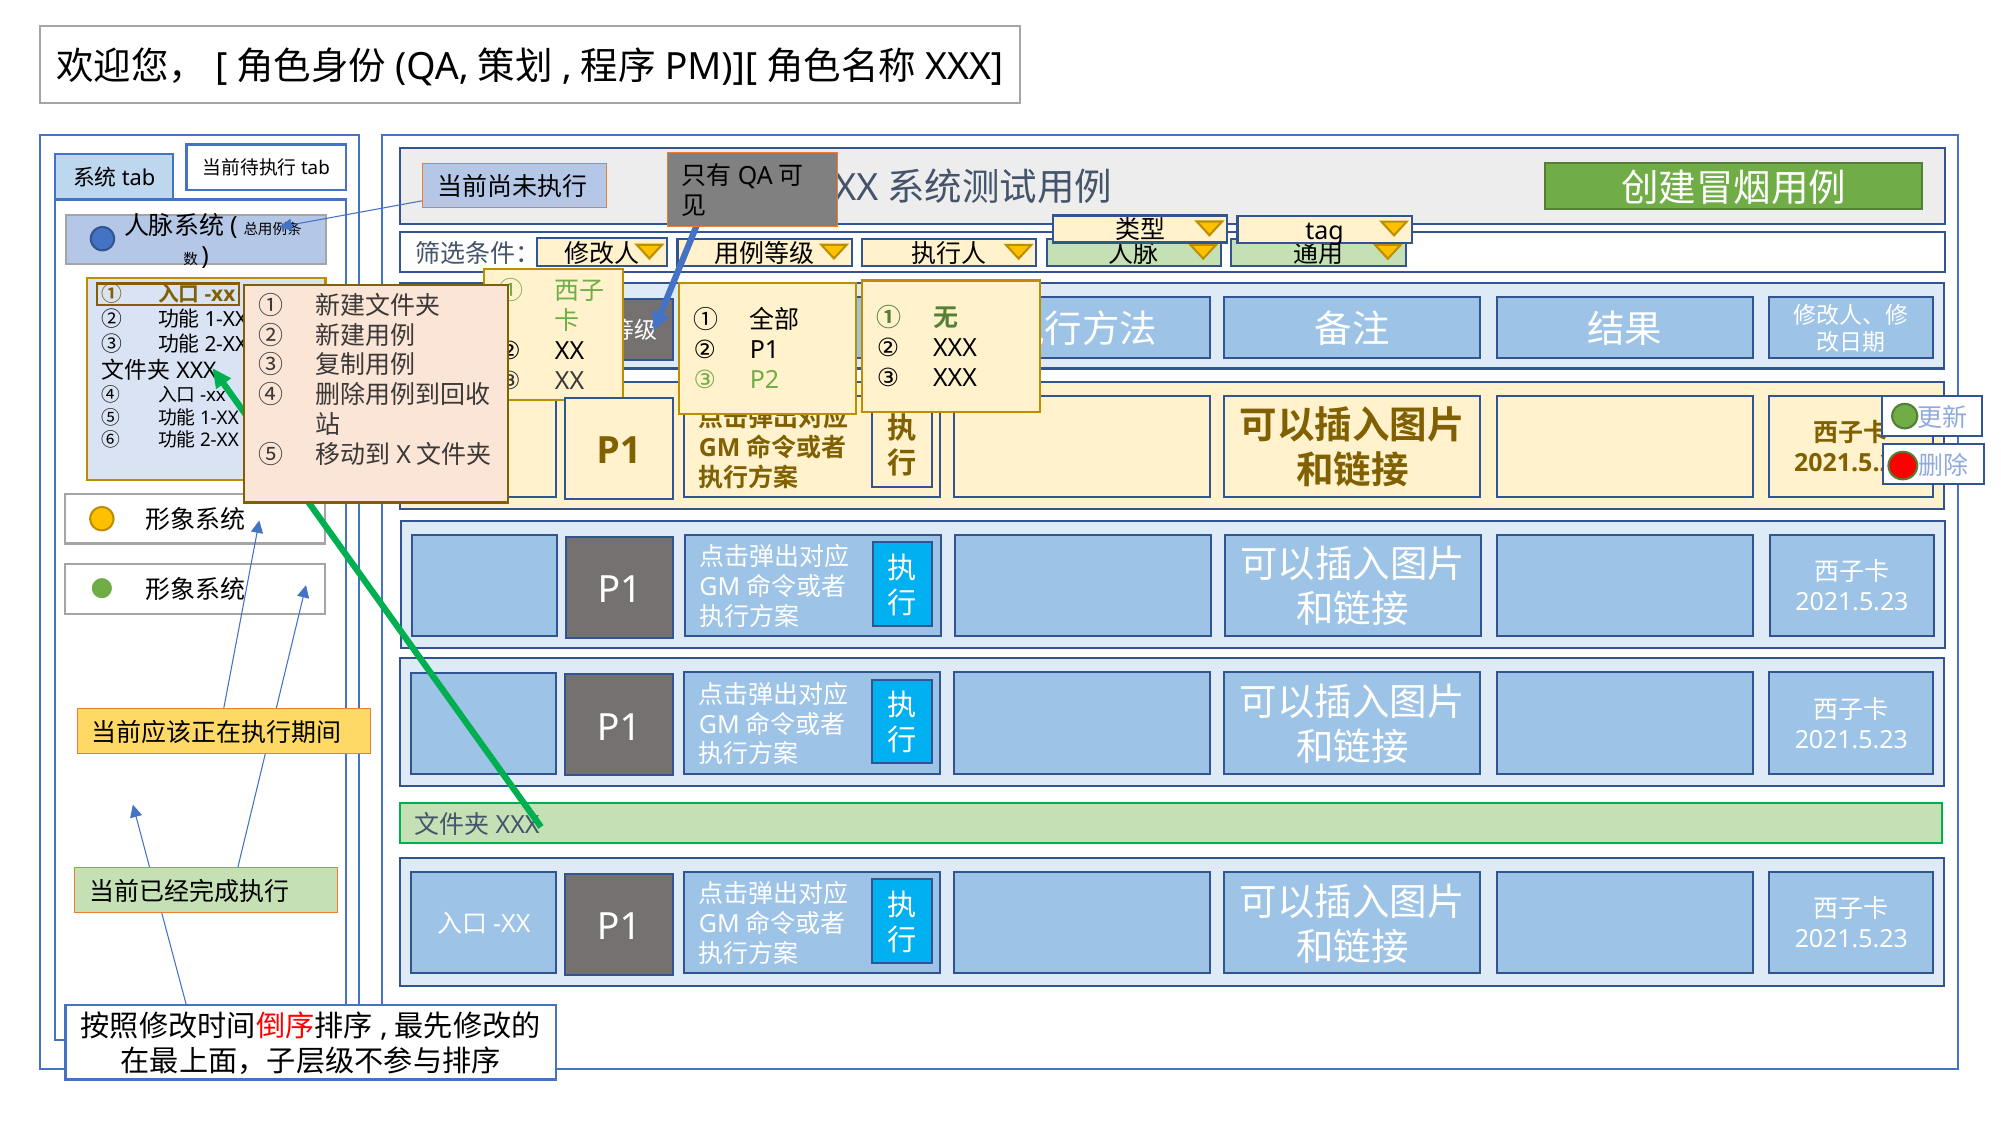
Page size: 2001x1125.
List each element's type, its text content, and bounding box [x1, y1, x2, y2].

text_box 形象系统 [64, 563, 212, 615]
text_box [541, 672, 557, 775]
text_box 形象系统 [64, 493, 212, 545]
text_box [634, 243, 653, 261]
text_box [96, 282, 240, 306]
text_box [624, 282, 653, 298]
text_box [1887, 450, 1919, 481]
text_box [1372, 244, 1403, 261]
text_box 按照修改时间倒序排序,最先修改的在最上面，子层级不参与排序 [64, 1004, 557, 1081]
text_box [541, 401, 557, 498]
text_box 修改人 [536, 237, 653, 267]
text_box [74, 585, 338, 914]
text_box 创建冒烟用例 [1544, 162, 1923, 210]
text_box 无 XXX XXX [861, 279, 1041, 413]
text_box 西子卡 2021.5.23 [1769, 534, 1935, 637]
text_box [857, 359, 861, 370]
text_box 可以插入图片和链接 [1224, 534, 1482, 637]
text_box 用例等级 [838, 238, 853, 267]
text_box 类型 [1052, 214, 1228, 244]
text_box 执行方法 [1041, 296, 1211, 359]
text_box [279, 162, 607, 227]
text_box tag [1236, 215, 1413, 244]
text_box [132, 914, 187, 1006]
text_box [212, 368, 541, 827]
text_box 当前待执行tab [185, 143, 347, 191]
text_box 西子卡 2021.5.23 [1768, 671, 1934, 775]
text_box [624, 331, 678, 370]
text_box [399, 857, 1945, 987]
text_box 欢迎您，[角色身份(QA,策划,程序PM)][角色名称XXX] [39, 25, 1021, 104]
text_box 人脉 [1046, 238, 1222, 267]
text_box [1945, 437, 1959, 443]
text_box 修改人、修改日期 [1768, 296, 1934, 359]
text_box 可以插入图片和链接 [1223, 395, 1481, 498]
text_box [1041, 282, 1945, 370]
text_box [953, 671, 1211, 775]
text_box [89, 574, 115, 585]
text_box 结果 [1496, 296, 1754, 359]
text_box [1496, 671, 1754, 775]
text_box [1496, 395, 1754, 498]
text_box 筛选条件： [838, 231, 1946, 273]
text_box 执行 [871, 413, 933, 488]
text_box 点击弹出对应 GM命令或者 执行方案 [683, 671, 941, 775]
text_box [1378, 220, 1410, 237]
text_box 等级 [624, 298, 674, 361]
text_box 全部 P1 P2 [678, 282, 857, 415]
text_box 西子卡 2021.5.23 [1768, 871, 1934, 974]
text_box 点击弹出对应 GM命令或者 执行方案 [683, 395, 941, 498]
text_box [954, 534, 1212, 637]
text_box 可以插入图片和链接 [1223, 671, 1481, 775]
text_box 筛选条件： [399, 231, 653, 273]
text_box [89, 505, 115, 532]
text_box P1 [565, 536, 674, 639]
text_box 通用 [1230, 238, 1407, 267]
text_box [1496, 871, 1754, 974]
text_box [857, 282, 861, 296]
text_box 新建文件夹 新建用例 复制用例 删除用例到回收站 移动到X文件夹 [243, 284, 509, 368]
text_box 执行 [872, 541, 933, 627]
text_box 入口-XX [410, 871, 557, 974]
text_box [1188, 244, 1219, 261]
text_box P1 [564, 397, 674, 500]
text_box [54, 198, 347, 1041]
text_box [1496, 534, 1754, 637]
text_box [381, 485, 1959, 1070]
text_box 点击弹出对应 GM命令或者 执行方案 [683, 871, 941, 974]
text_box P1 [564, 873, 674, 976]
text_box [653, 152, 838, 331]
text_box [541, 657, 1945, 787]
text_box 点击弹出对应 GM命令或者 执行方案 [684, 534, 942, 637]
text_box [1194, 220, 1225, 237]
text_box [838, 243, 850, 256]
text_box [39, 134, 360, 1070]
text_box [541, 520, 1946, 649]
text_box [953, 871, 1211, 974]
text_box 执行人 [861, 238, 1037, 267]
text_box [89, 225, 116, 252]
text_box P1 [564, 673, 674, 776]
text_box [541, 534, 558, 637]
text_box 执行 [871, 878, 933, 964]
text_box 备注 [1223, 296, 1481, 359]
text_box 西子卡 2021.5.23 [1768, 395, 1934, 498]
text_box 删除 [1882, 443, 1985, 485]
text_box 西子卡 XX XX [483, 268, 624, 401]
text_box 更新 [1881, 395, 1983, 437]
text_box [381, 134, 1959, 395]
text_box 条件 [857, 296, 861, 359]
text_box 文件夹XXX [399, 802, 1943, 844]
text_box [1003, 243, 1034, 261]
text_box [953, 395, 1211, 498]
text_box 系统tab [54, 153, 174, 198]
text_box [1891, 402, 1919, 430]
text_box XX系统测试用例 [399, 147, 1946, 225]
text_box 执行 [871, 679, 933, 764]
text_box 人脉系统(总用例条数) [65, 214, 327, 265]
text_box 可以插入图片和链接 [1223, 871, 1481, 974]
text_box 入口-xx 功能1-XX 功能2-XX 文件夹XXX 入口-xx 功能1-XX 功能2-XX [86, 277, 327, 481]
text_box [541, 381, 1945, 510]
